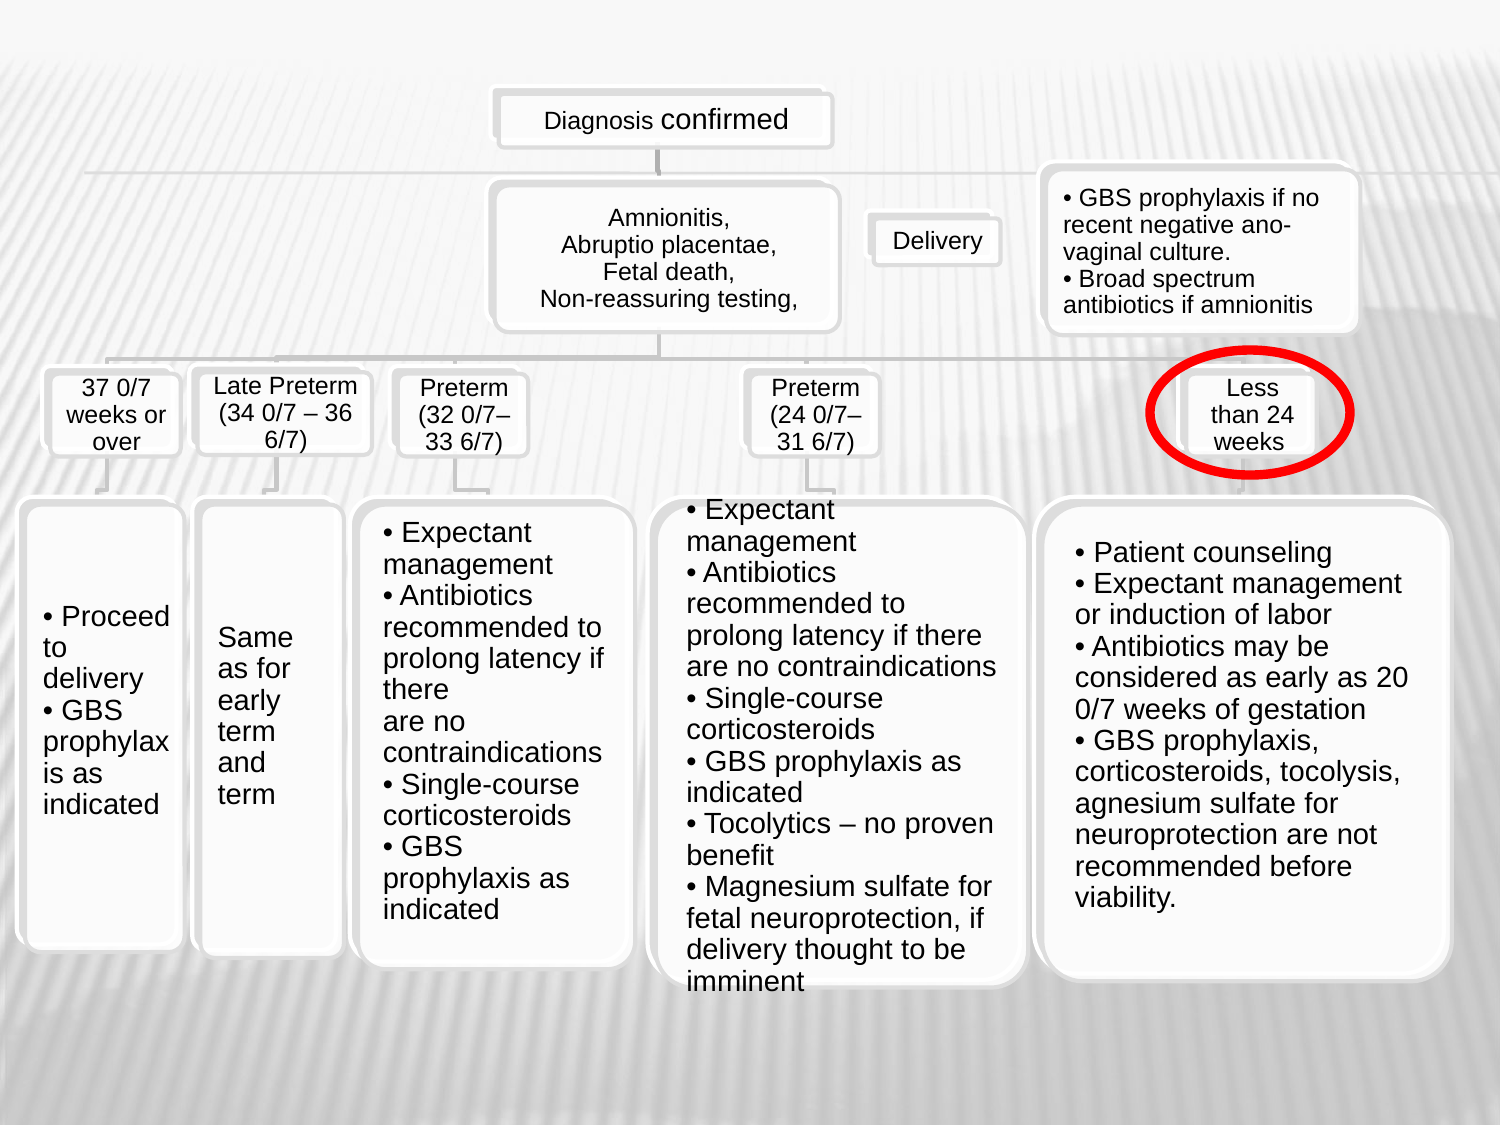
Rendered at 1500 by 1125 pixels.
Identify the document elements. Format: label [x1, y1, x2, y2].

text_box [24, 62, 1463, 1125]
